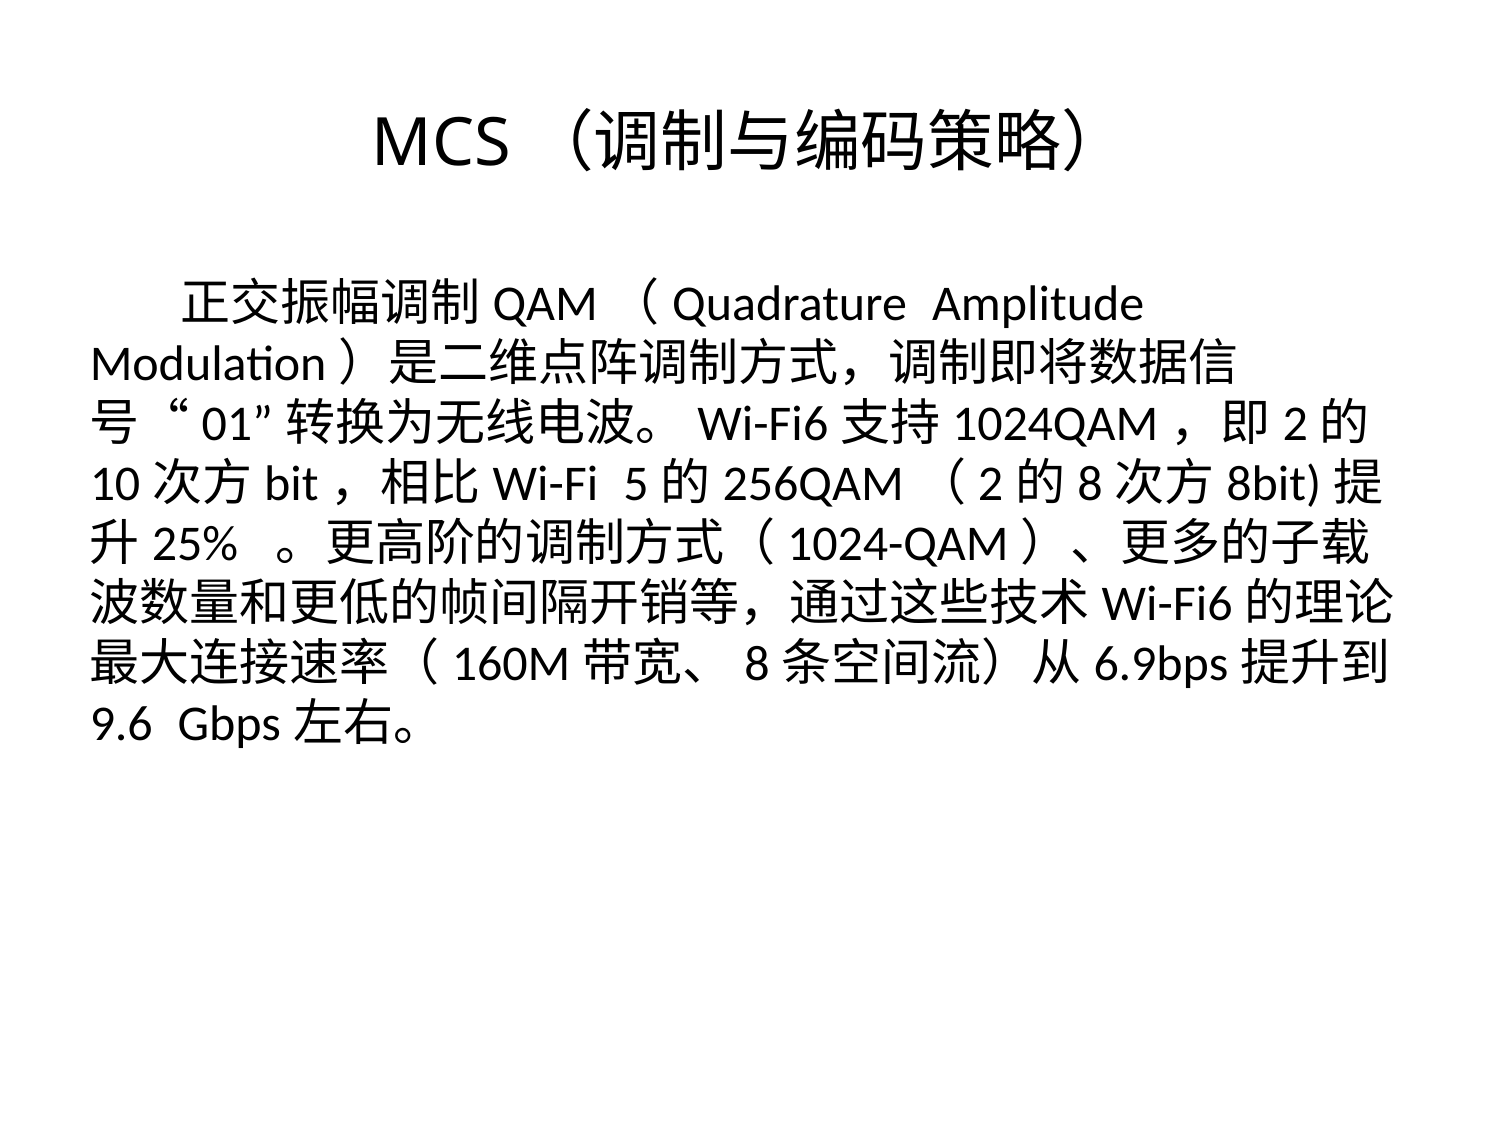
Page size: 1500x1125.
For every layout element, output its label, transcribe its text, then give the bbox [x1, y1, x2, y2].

title MCS（调制与编码策略） [74, 44, 1426, 233]
list 正交振幅调制QAM（Quadrature Amplitude Modulation）是二维点阵调制方式，调制即将数据信号“01”转换为无线电波。Wi-Fi6支持1024QAM，即2的10次方bit，相比Wi-Fi 5的256QAM（2的8次方8bit)提升25% 。更高阶的调制方式（1024-QAM）、更多的子载波数量和更低的帧间隔开销等，通过这些技术Wi-Fi6的理论最大连接速率（160M带宽、8条空间流）从6.9bps提升到9.6 Gbps左右。 [74, 262, 1426, 1006]
